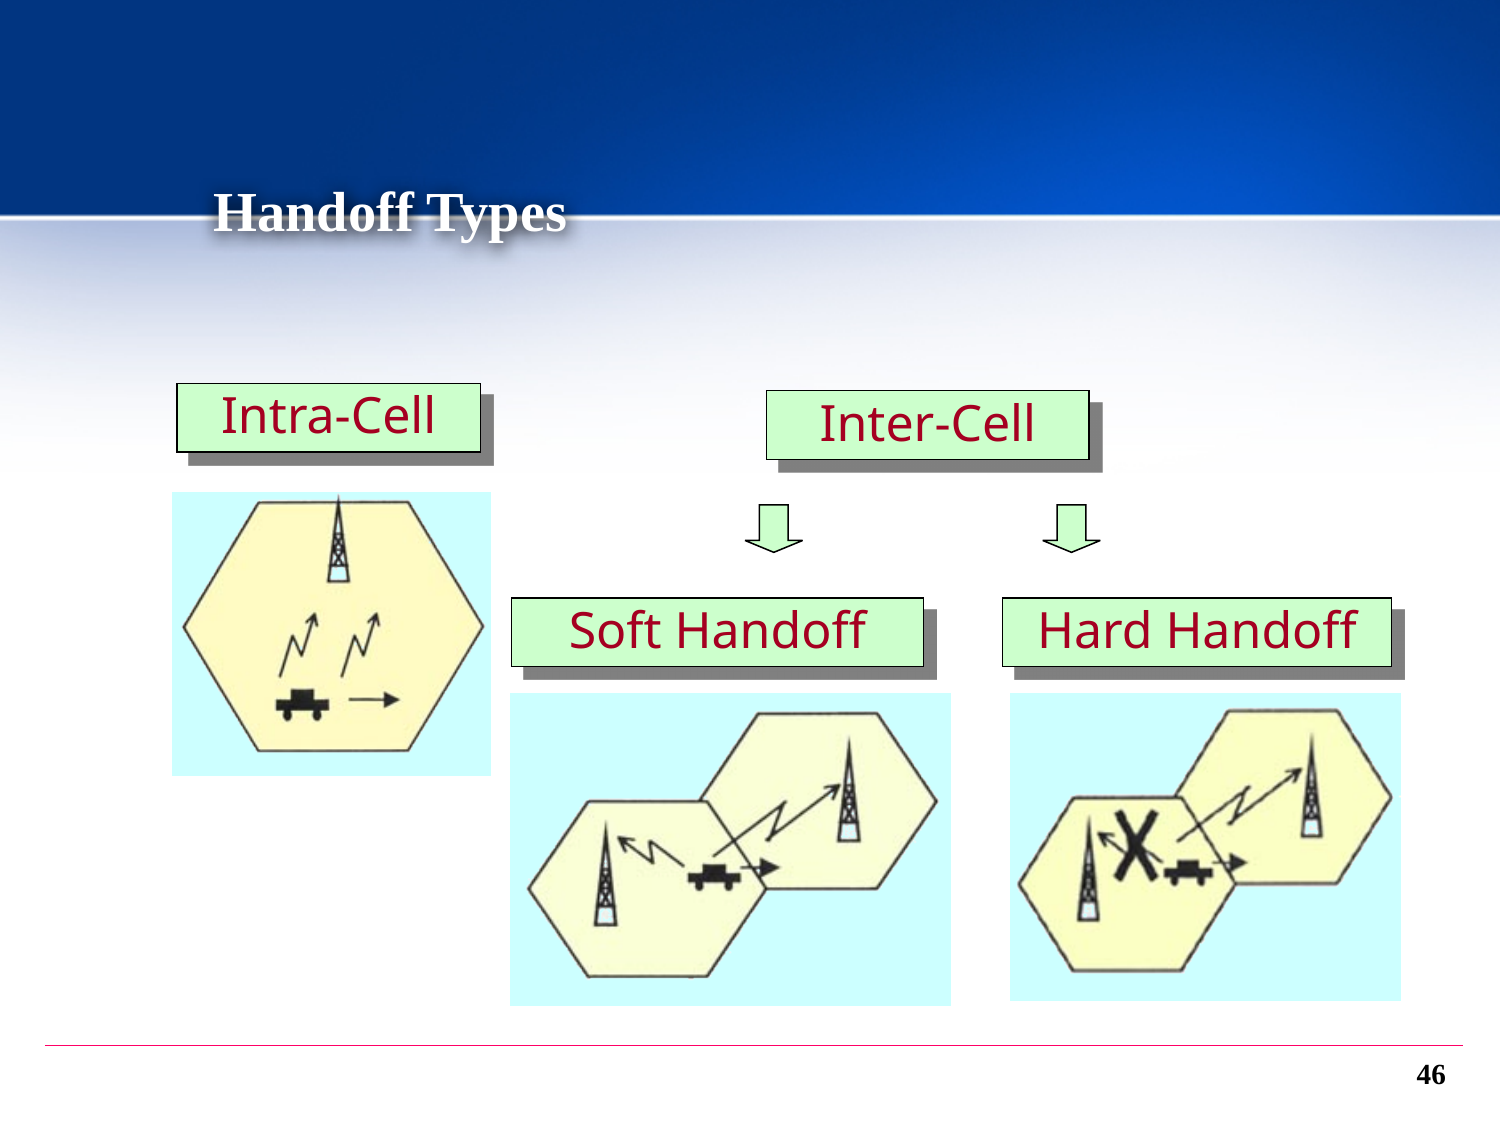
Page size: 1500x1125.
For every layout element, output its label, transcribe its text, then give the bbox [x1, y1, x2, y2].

slide_number 46 [1325, 1042, 1462, 1103]
text_box Hard Handoff [1002, 597, 1392, 667]
text_box Intra-Cell [177, 383, 481, 452]
text_box [745, 504, 803, 553]
text_box Soft Handoff [511, 597, 924, 667]
text_box [1042, 504, 1101, 553]
text_box Inter-Cell [766, 390, 1089, 460]
title Handoff Types [198, 166, 1415, 251]
picture [0, 0, 1500, 1125]
